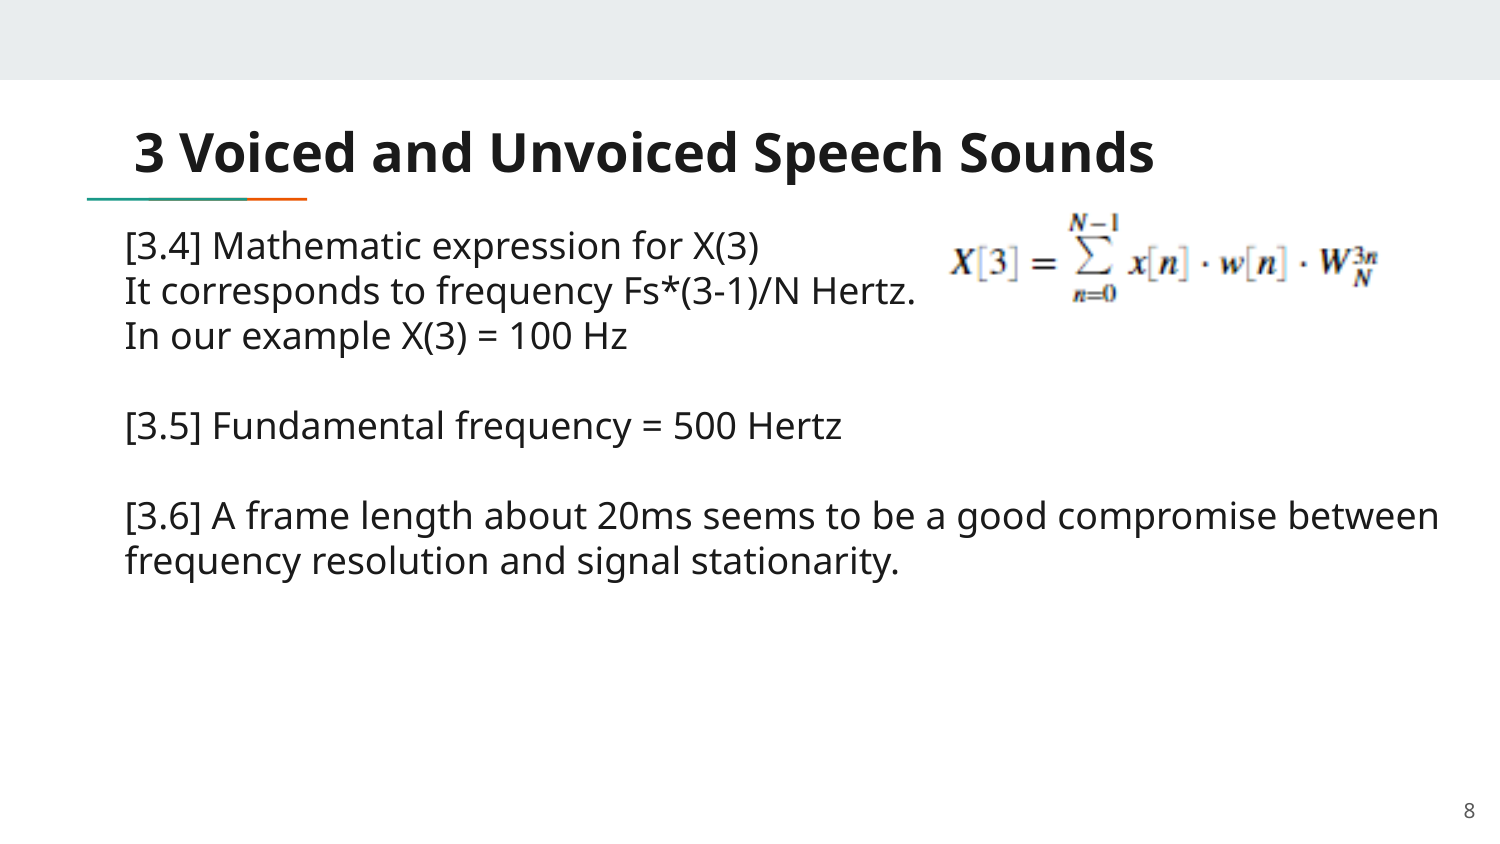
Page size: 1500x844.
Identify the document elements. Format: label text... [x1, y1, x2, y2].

picture [935, 198, 1401, 333]
slide_number ‹#› [1400, 779, 1491, 844]
title [3.4] Mathematic expression for X(3) It corresponds to frequency Fs*(3-1)/N Hertz. In our example X(3) = 100 Hz [3.5] Fundamental frequency = 500 Hertz [3.6] A frame length about 20ms seems to be a good compromise between frequency resolution and signal stationarity. [109, 207, 1481, 727]
title 3 Voiced and Unvoiced Speech Sounds [119, 103, 1381, 191]
